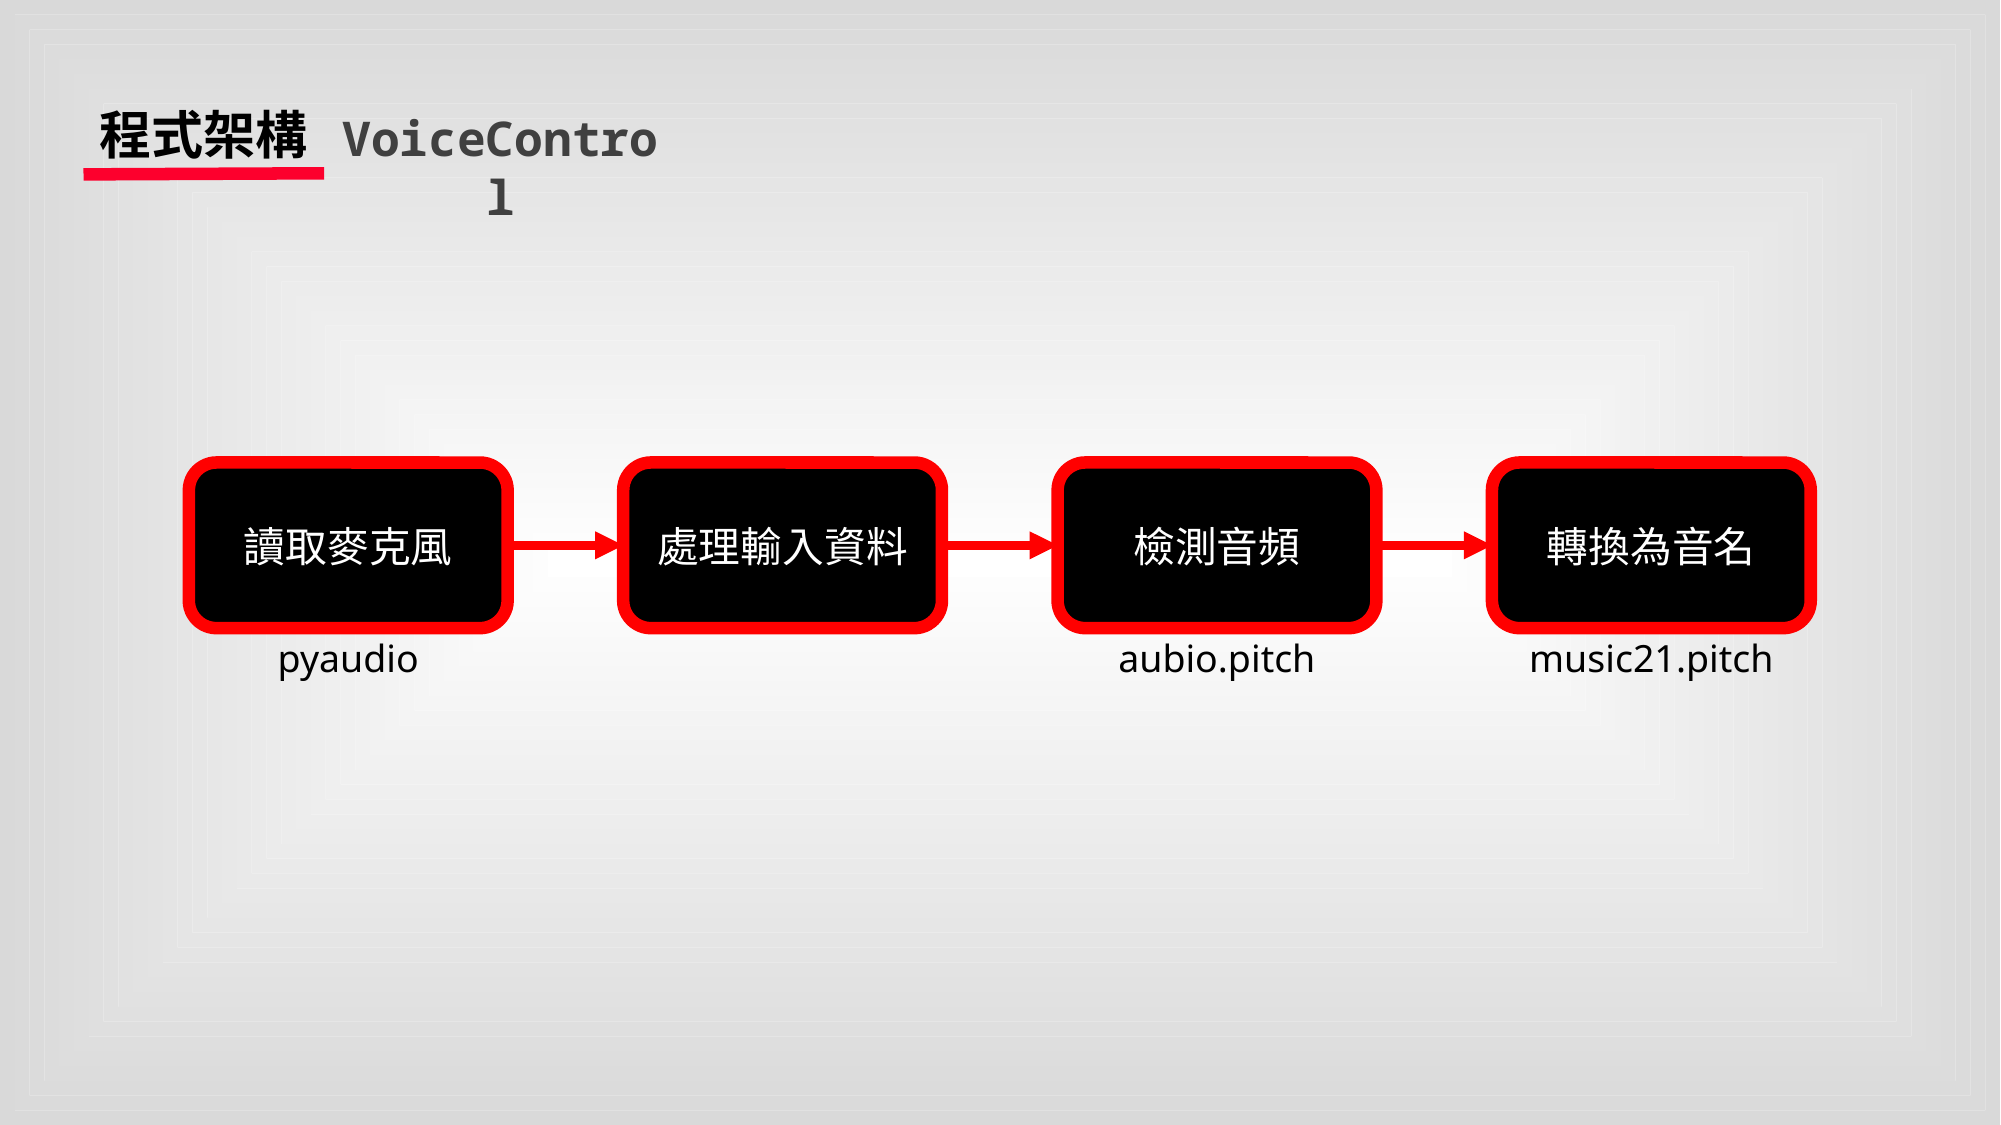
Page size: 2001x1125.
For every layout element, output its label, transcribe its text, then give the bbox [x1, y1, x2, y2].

text_box VoiceControl [324, 100, 677, 232]
text_box 程式架構 [84, 94, 323, 168]
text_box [188, 462, 1811, 689]
